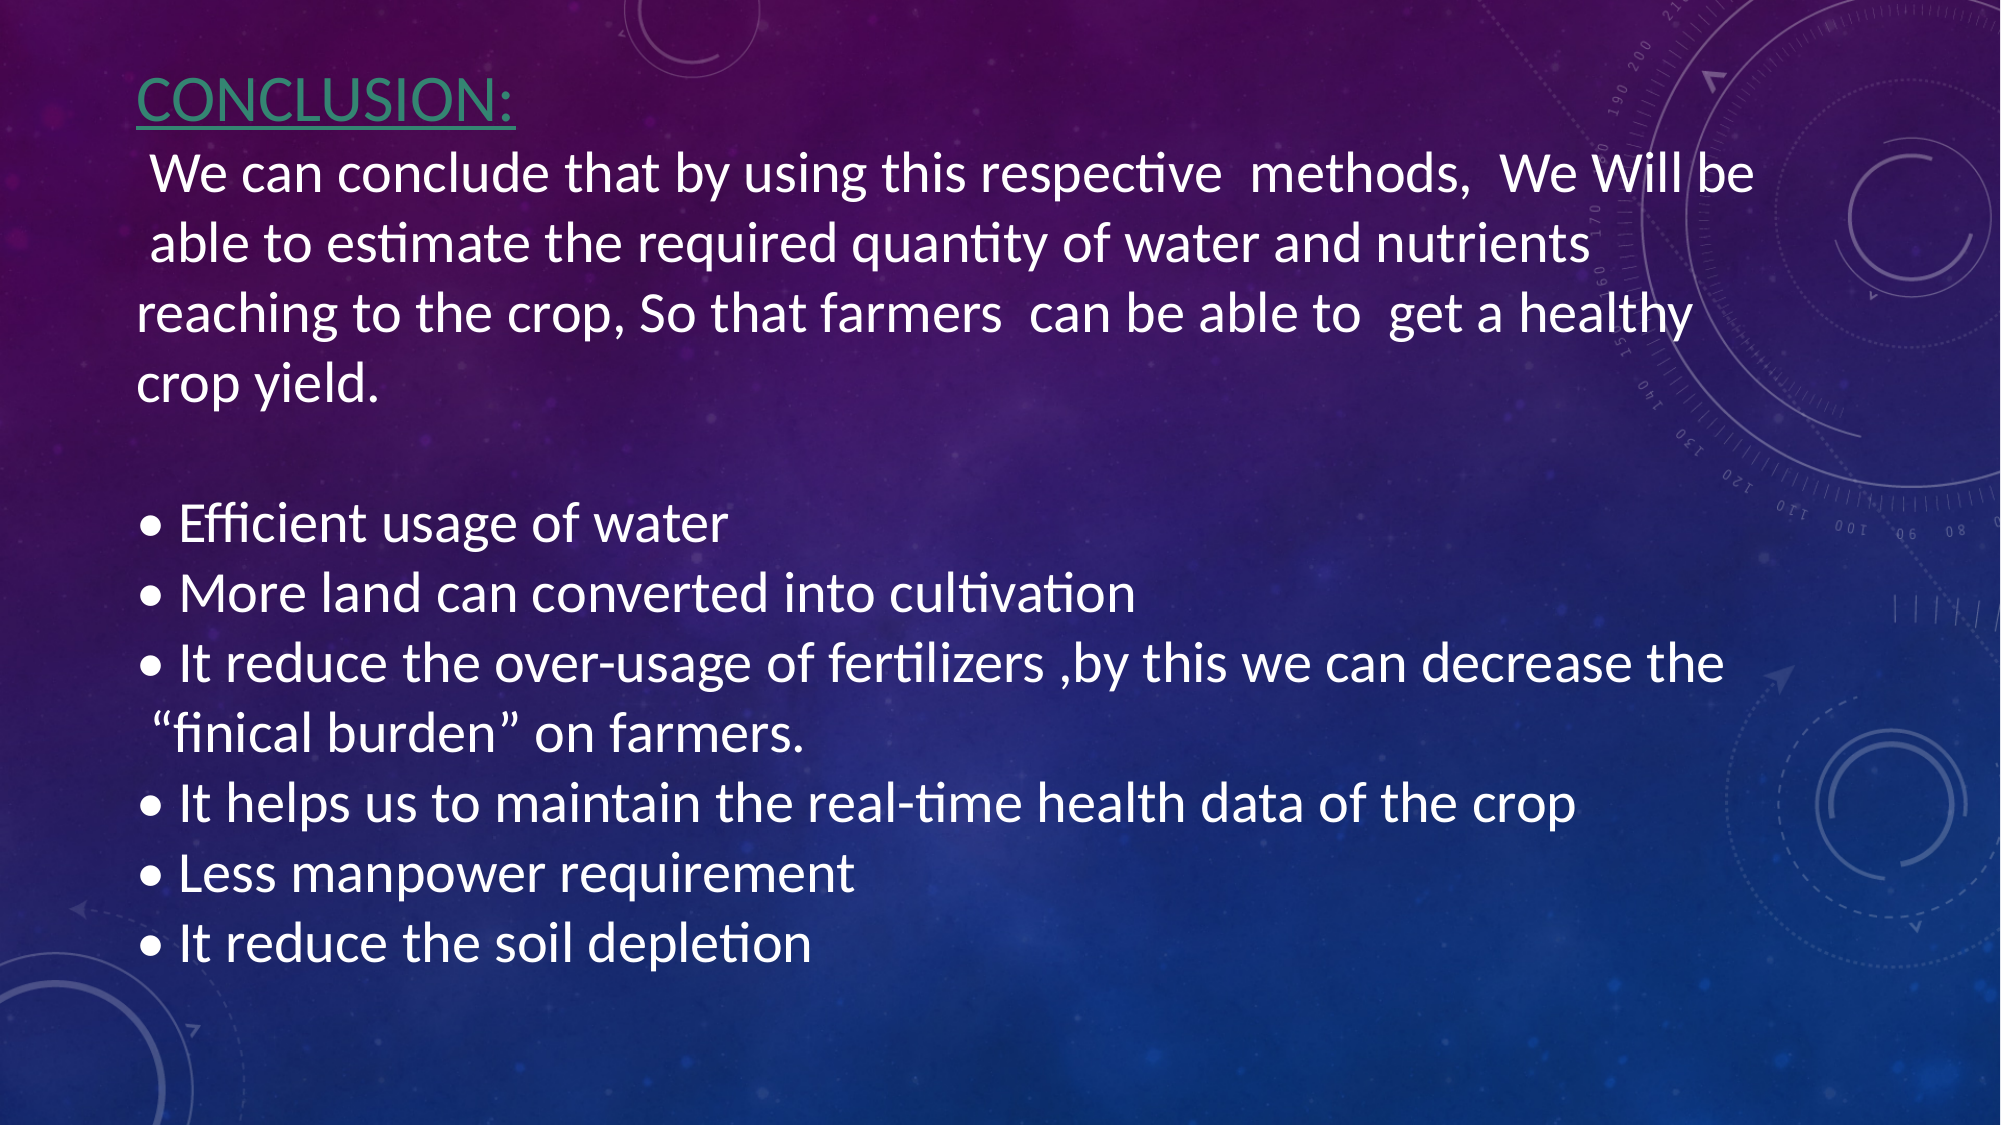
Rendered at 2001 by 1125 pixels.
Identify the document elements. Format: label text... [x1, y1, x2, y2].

picture [0, 0, 2001, 1125]
text_box CONCLUSION: We can conclude that by using this respective methods, We Will be able to estimate the required quantity of water and nutrients reaching to the crop, So that farmers can be able to get a healthy crop yield. • Efficient usage of water • More land can converted into cultivation • It reduce the over-usage of fertilizers ,by this we can decrease the “finical burden” on farmers. • It helps us to maintain the real-time health data of the crop • Less manpower requirement • It reduce the soil depletion [121, 47, 1772, 982]
